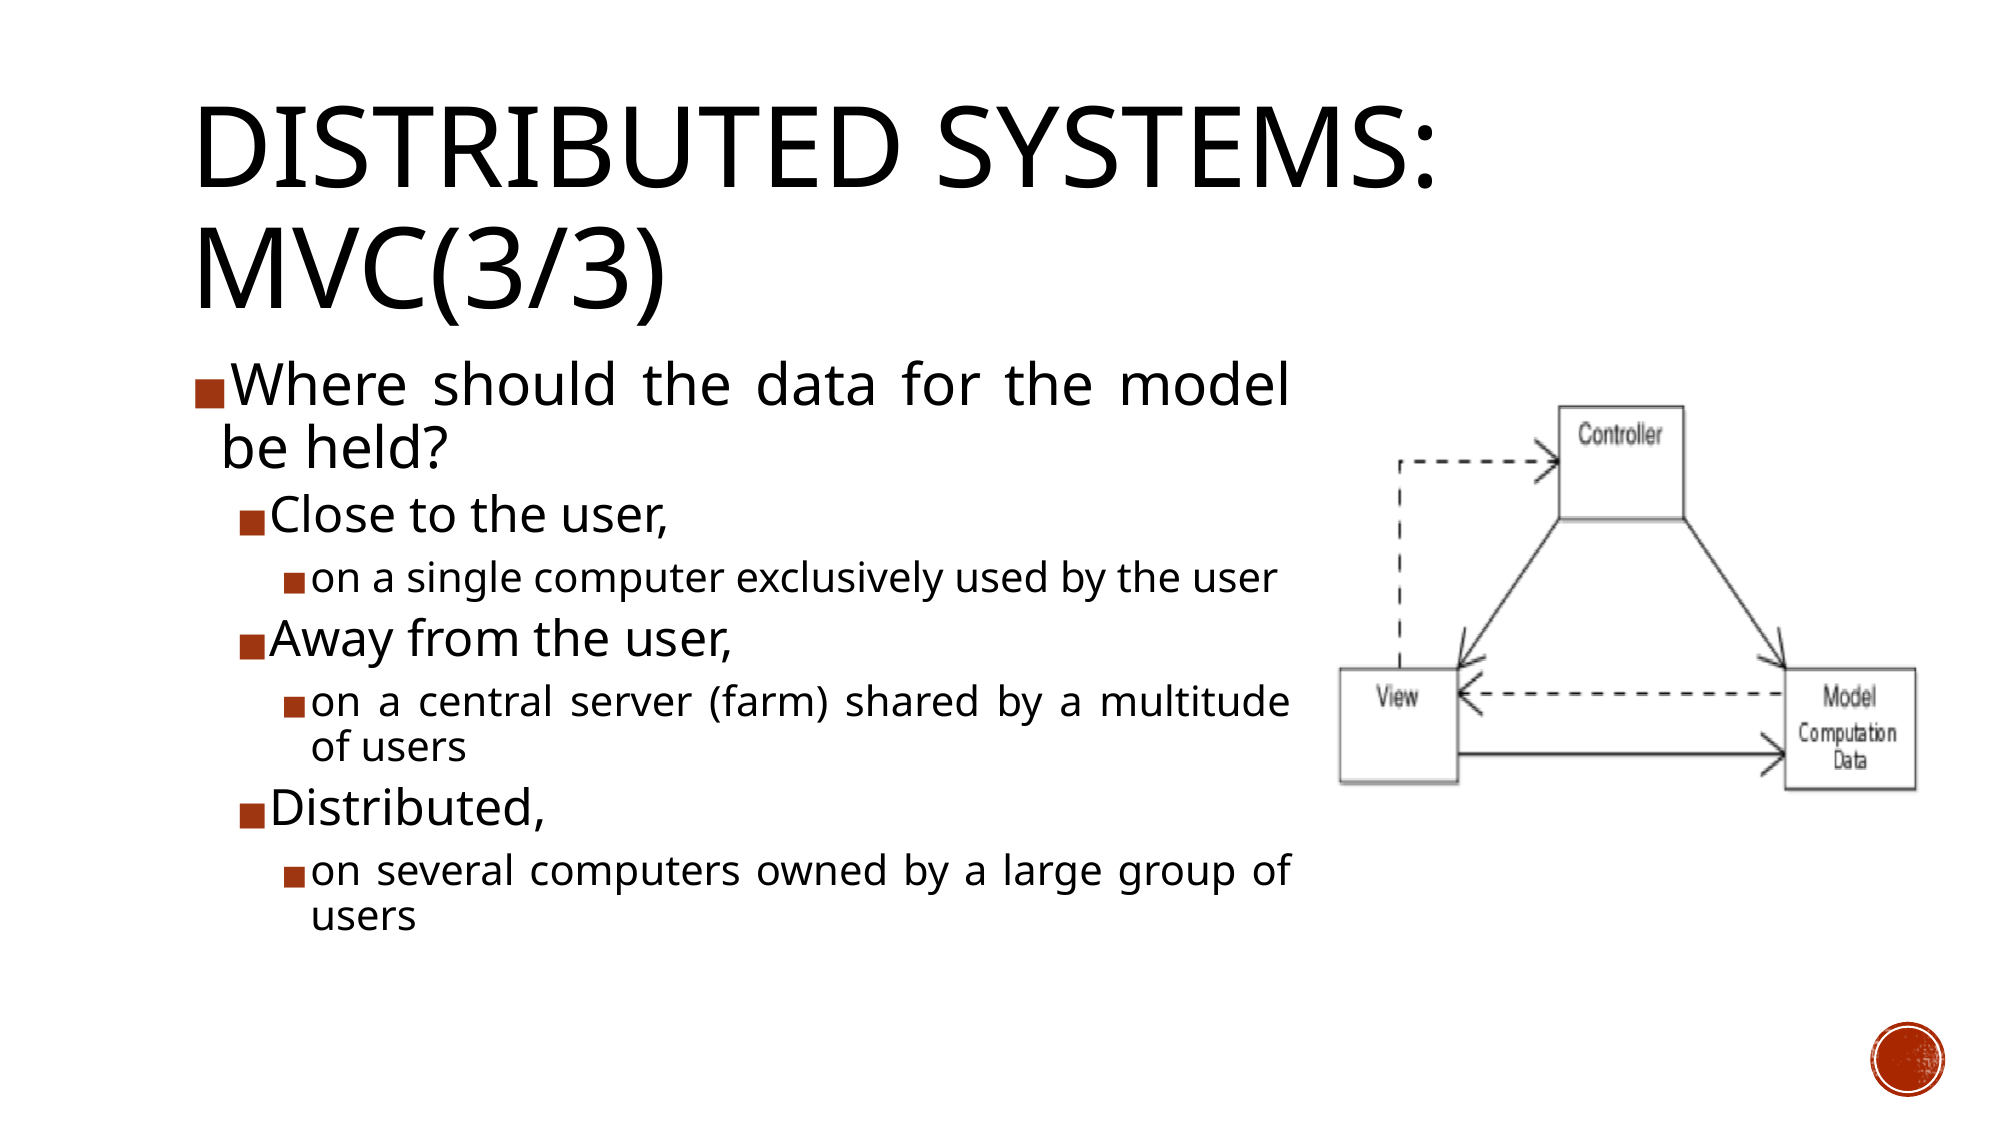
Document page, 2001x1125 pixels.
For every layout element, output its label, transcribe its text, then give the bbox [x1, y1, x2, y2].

picture [1870, 1021, 1946, 1097]
list Where should the data for the model be held? Close to the user, on a single computer exclusively used by the user Away from the user, on a central server (farm) shared by a multitude of users Distributed, on several computers owned by a large group of users [175, 348, 1307, 1013]
picture [1306, 359, 1961, 884]
title DISTRIBUTED SYSTEMS: MVC(3/3) [175, 79, 1826, 344]
